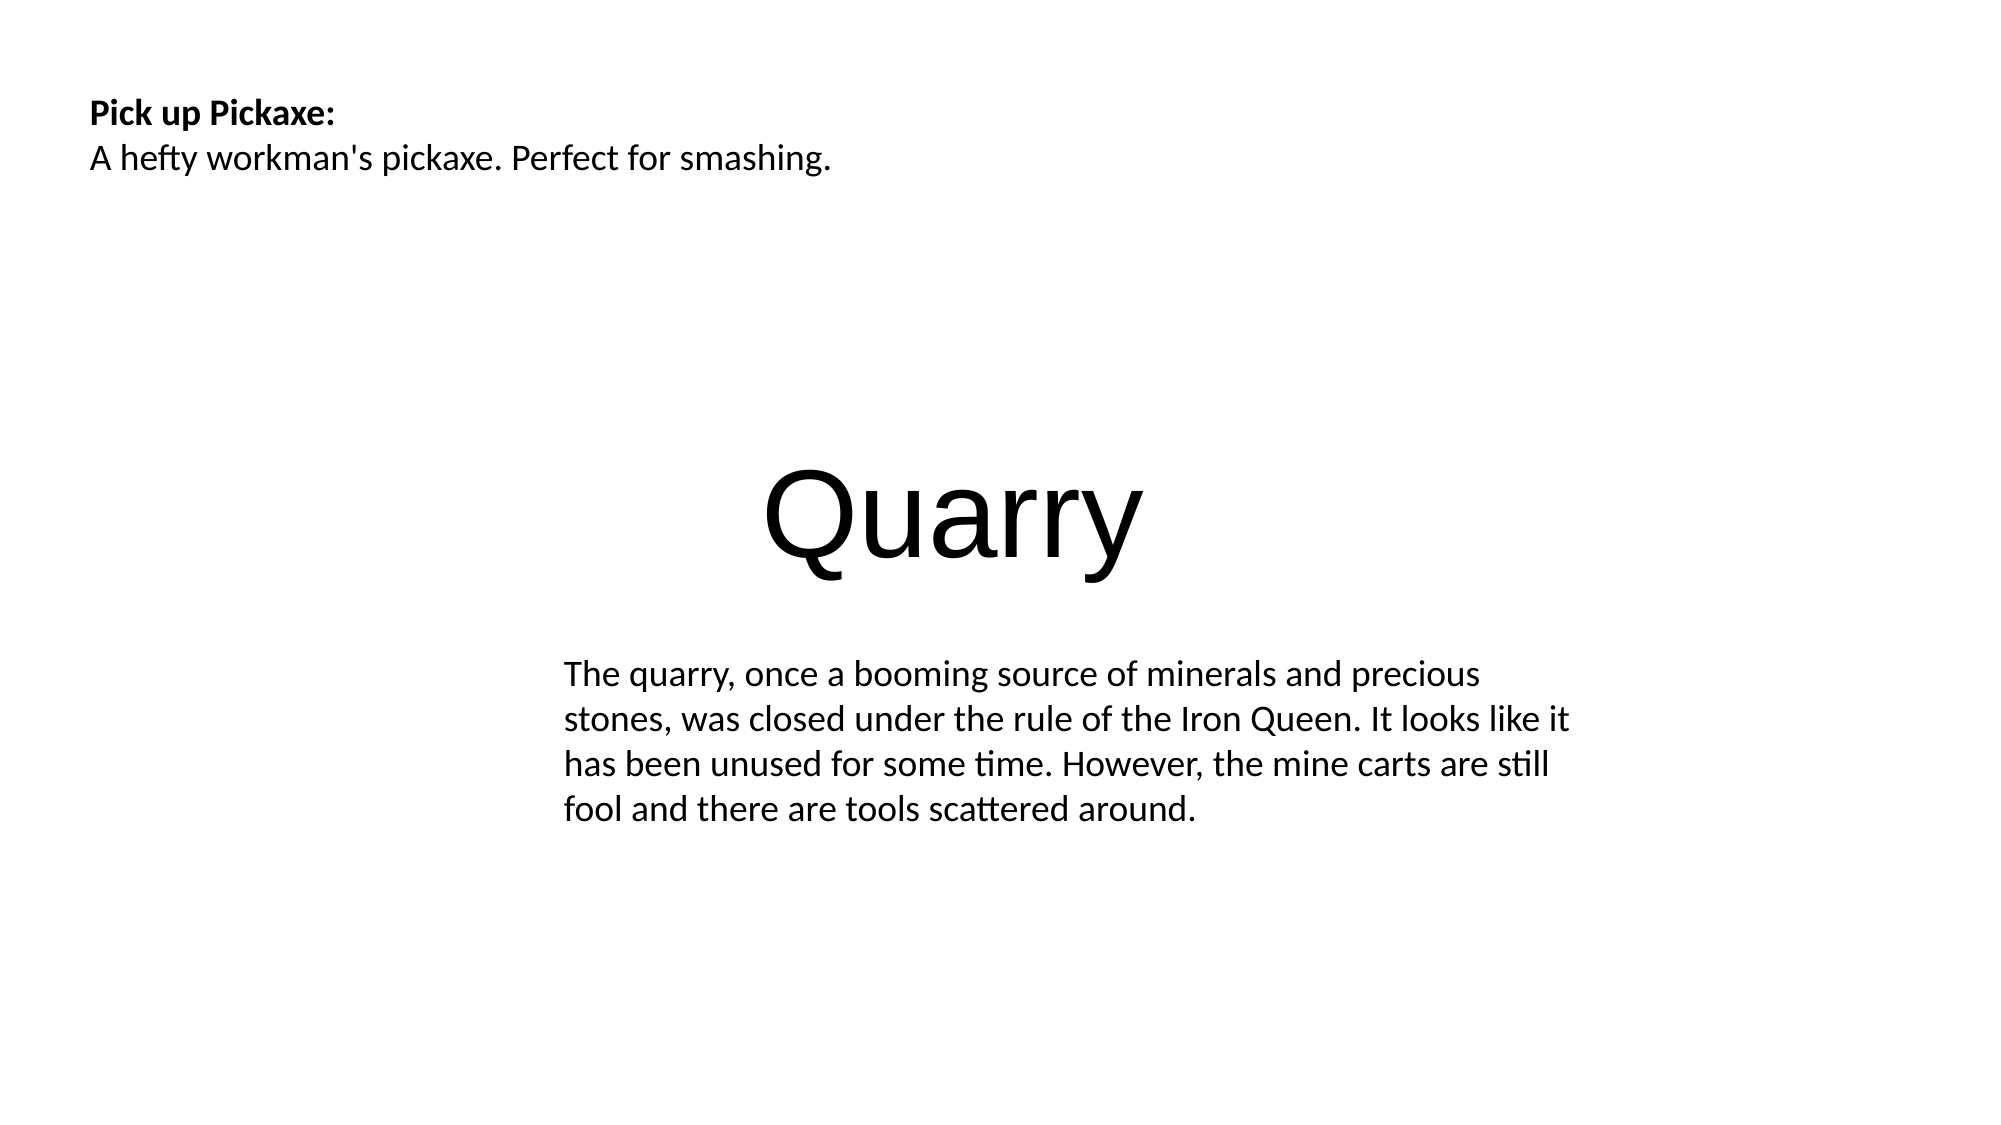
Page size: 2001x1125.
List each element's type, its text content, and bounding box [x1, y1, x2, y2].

text_box The quarry, once a booming source of minerals and precious stones, was closed under the rule of the Iron Queen. It looks like it has been unused for some time. However, the mine carts are still fool and there are tools scattered around. [549, 641, 1601, 837]
text_box Quarry [746, 442, 1404, 616]
text_box Pick up Pickaxe: A hefty workman's pickaxe. Perfect for smashing. [75, 80, 1075, 186]
